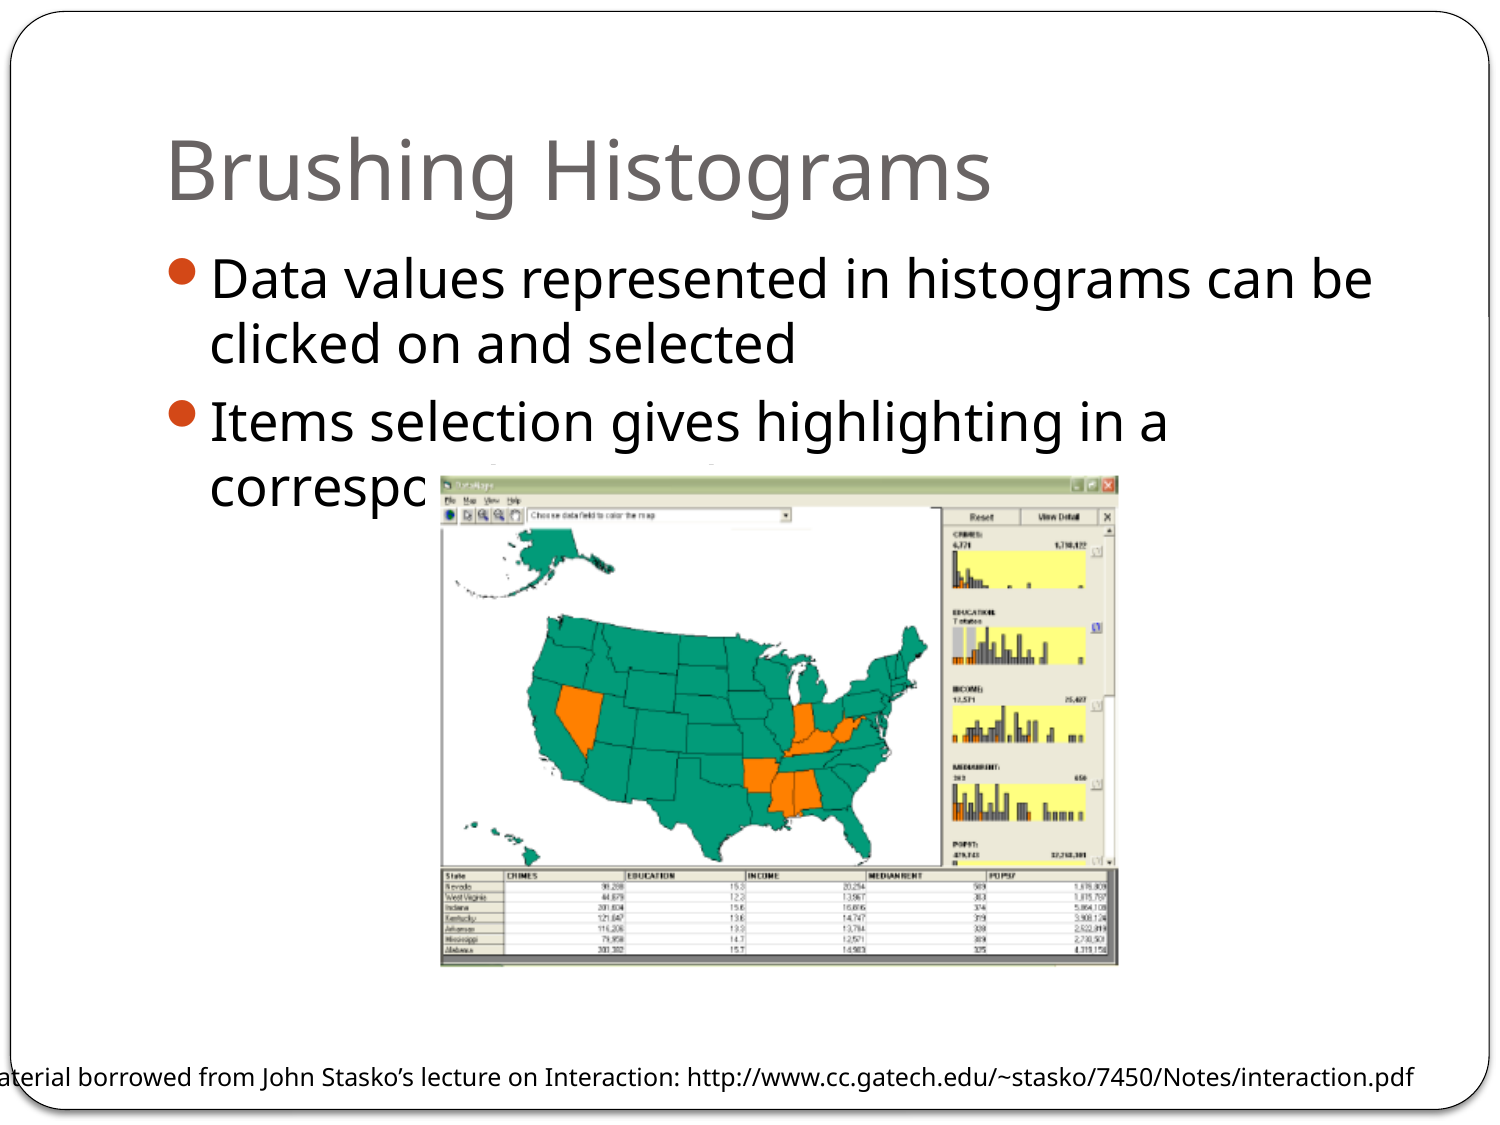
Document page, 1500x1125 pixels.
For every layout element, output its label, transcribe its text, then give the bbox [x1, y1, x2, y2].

text_box * - Material borrowed from John Stasko’s lecture on Interaction: http://www.cc.gatech.edu/~stasko/7450/Notes/interaction.pdf [0, 1054, 1431, 1100]
title Brushing Histograms [150, 45, 1425, 233]
picture [424, 465, 1126, 976]
list Data values represented in histograms can be clicked on and selected Items selection gives highlighting in a corresponding window [150, 237, 1425, 988]
